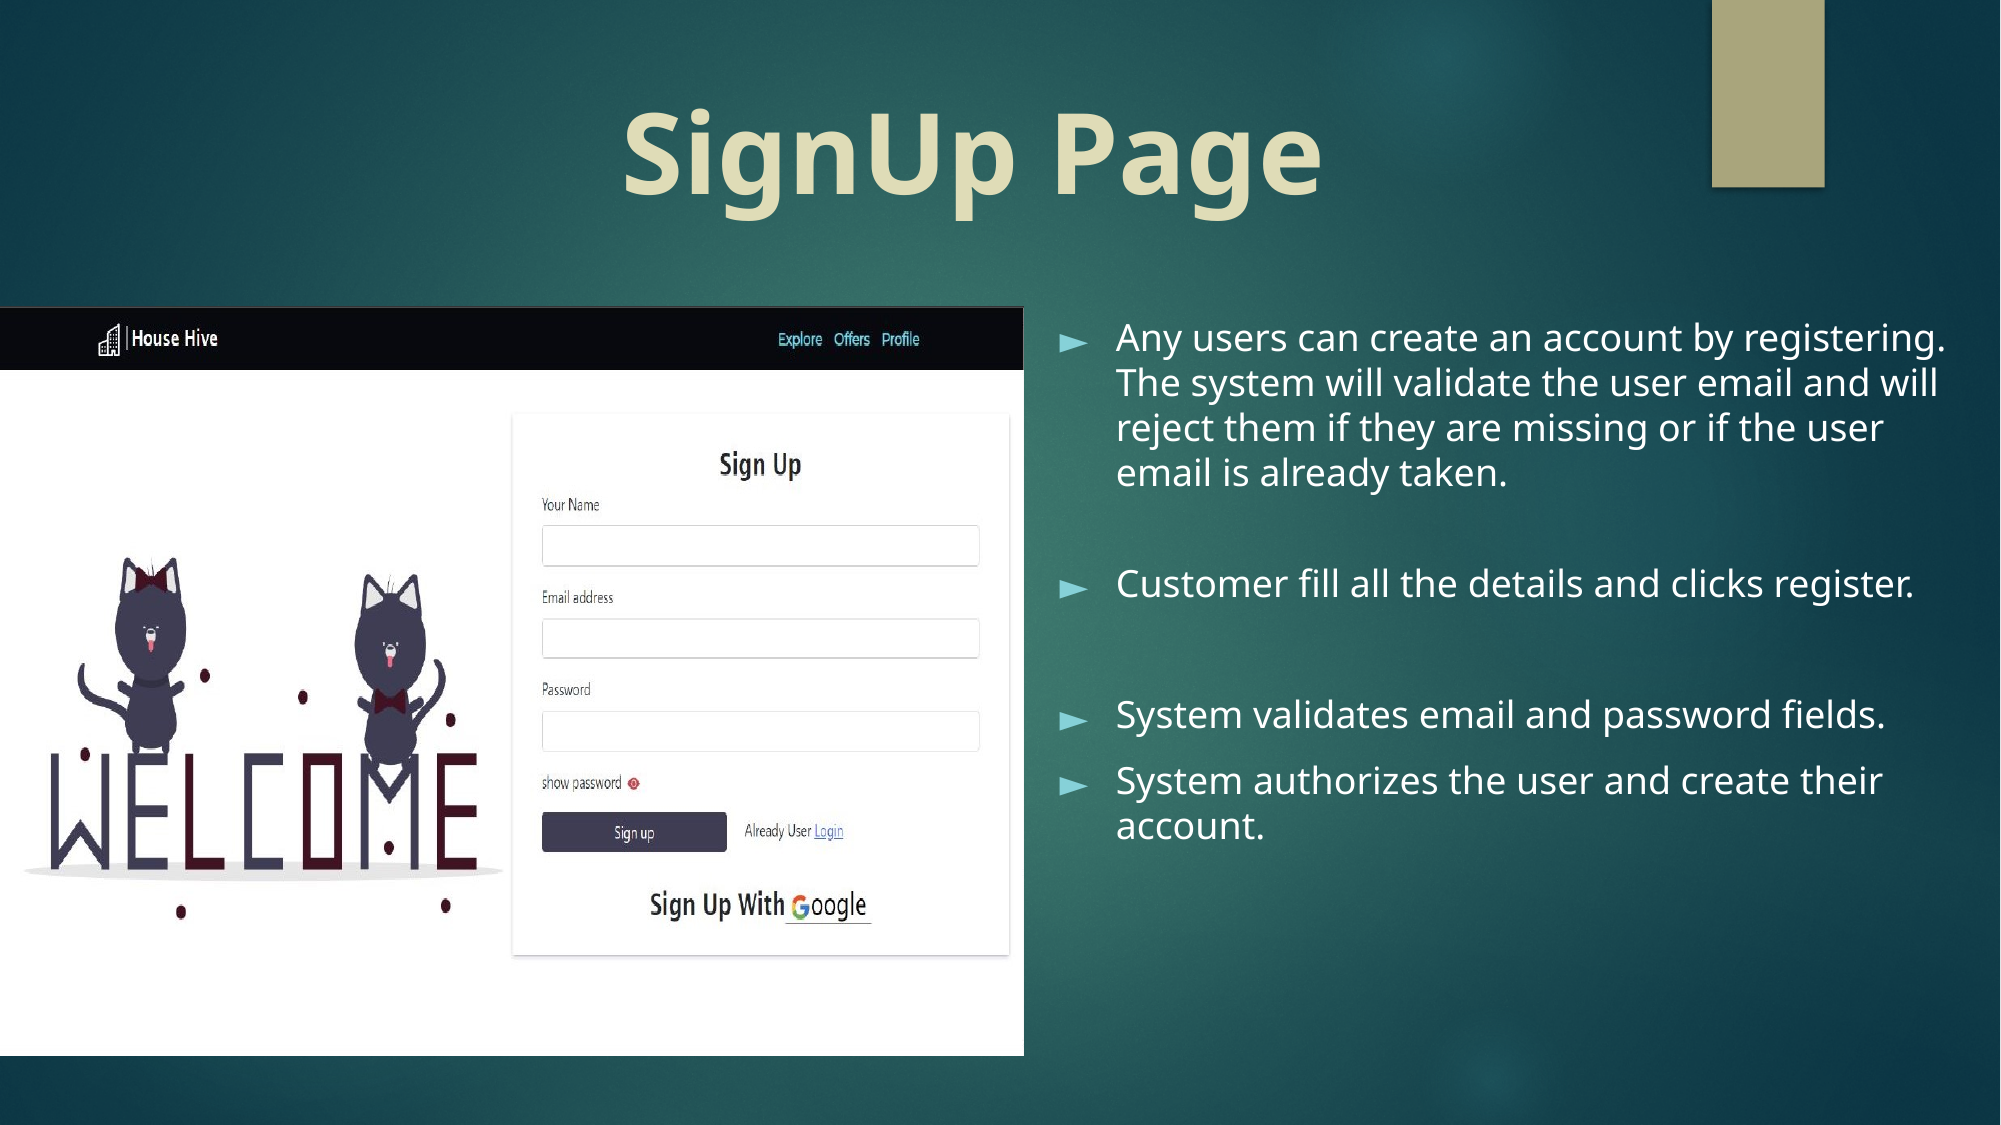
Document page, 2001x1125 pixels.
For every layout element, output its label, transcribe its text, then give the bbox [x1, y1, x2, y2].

picture [0, 0, 2001, 1125]
list Any users can create an account by registering. The system will validate the user email and will reject them if they are missing or if the user email is already taken. Customer fill all the details and clicks register. System validates email and password fields. System authorizes the user and create their account. [1044, 306, 2000, 1020]
title SignUp Page [106, 74, 1649, 304]
